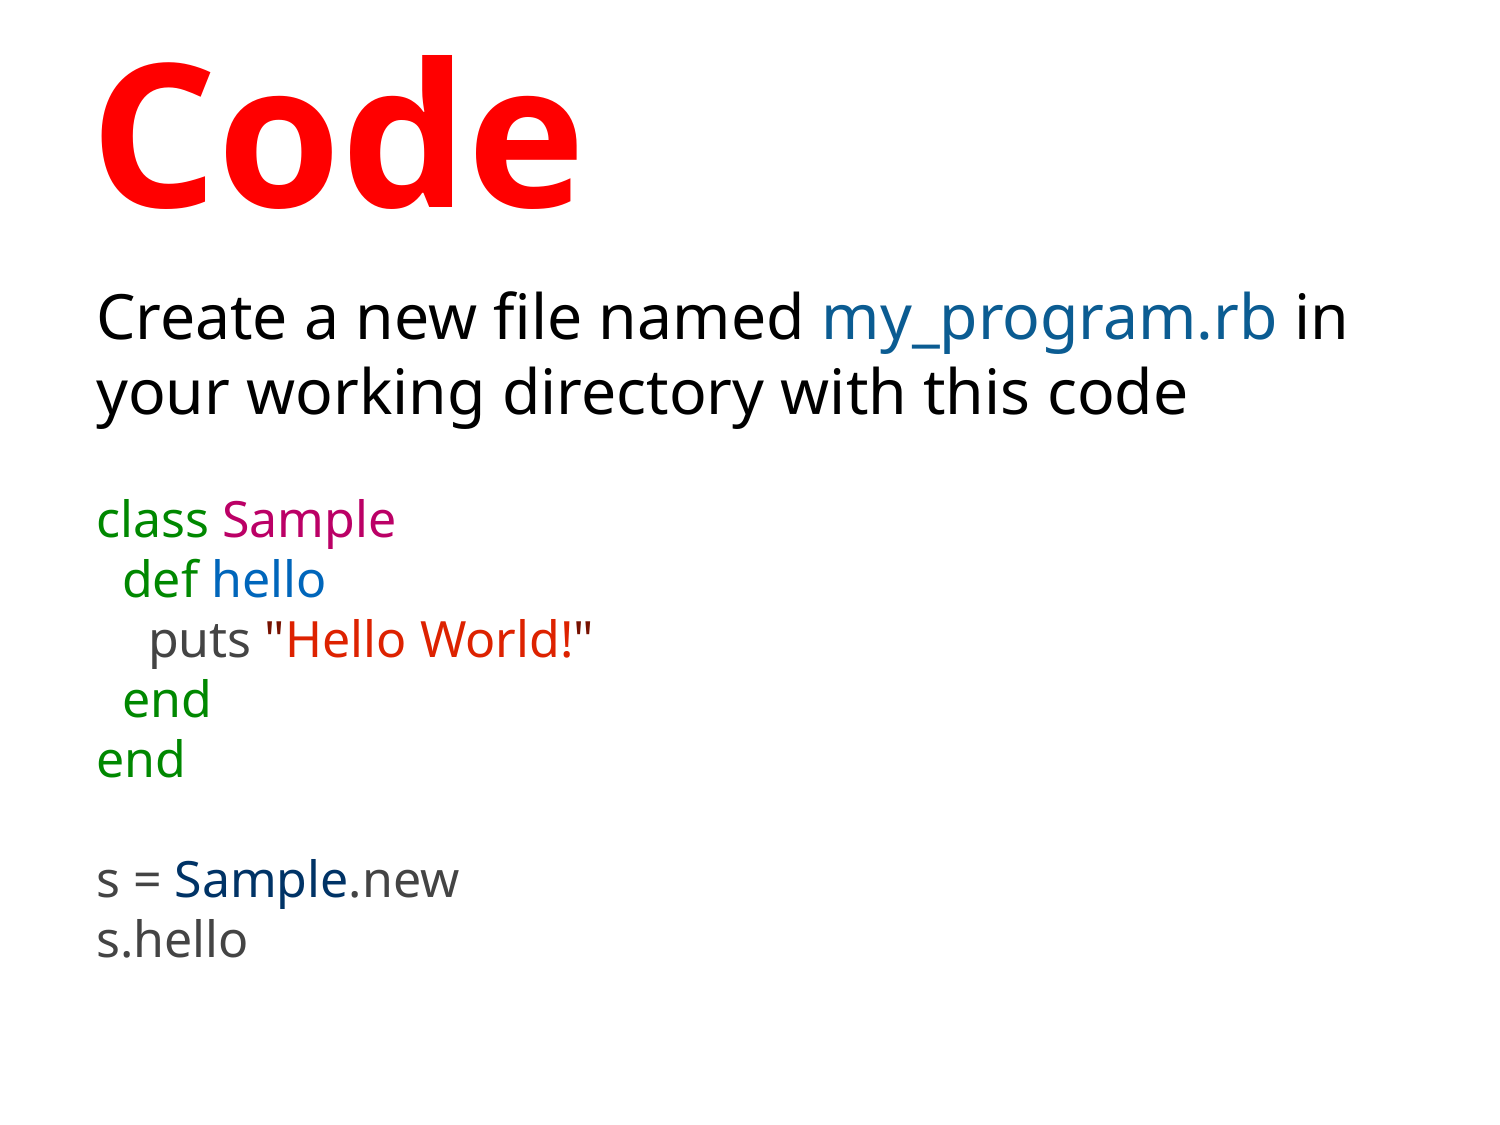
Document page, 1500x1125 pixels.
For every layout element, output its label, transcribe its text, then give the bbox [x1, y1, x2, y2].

title Code [75, 45, 1425, 262]
list Create a new file named my_program.rb in your working directory with this code class Sample def hello puts "Hello World!" end end s = Sample.new s.hello [75, 262, 1425, 1078]
